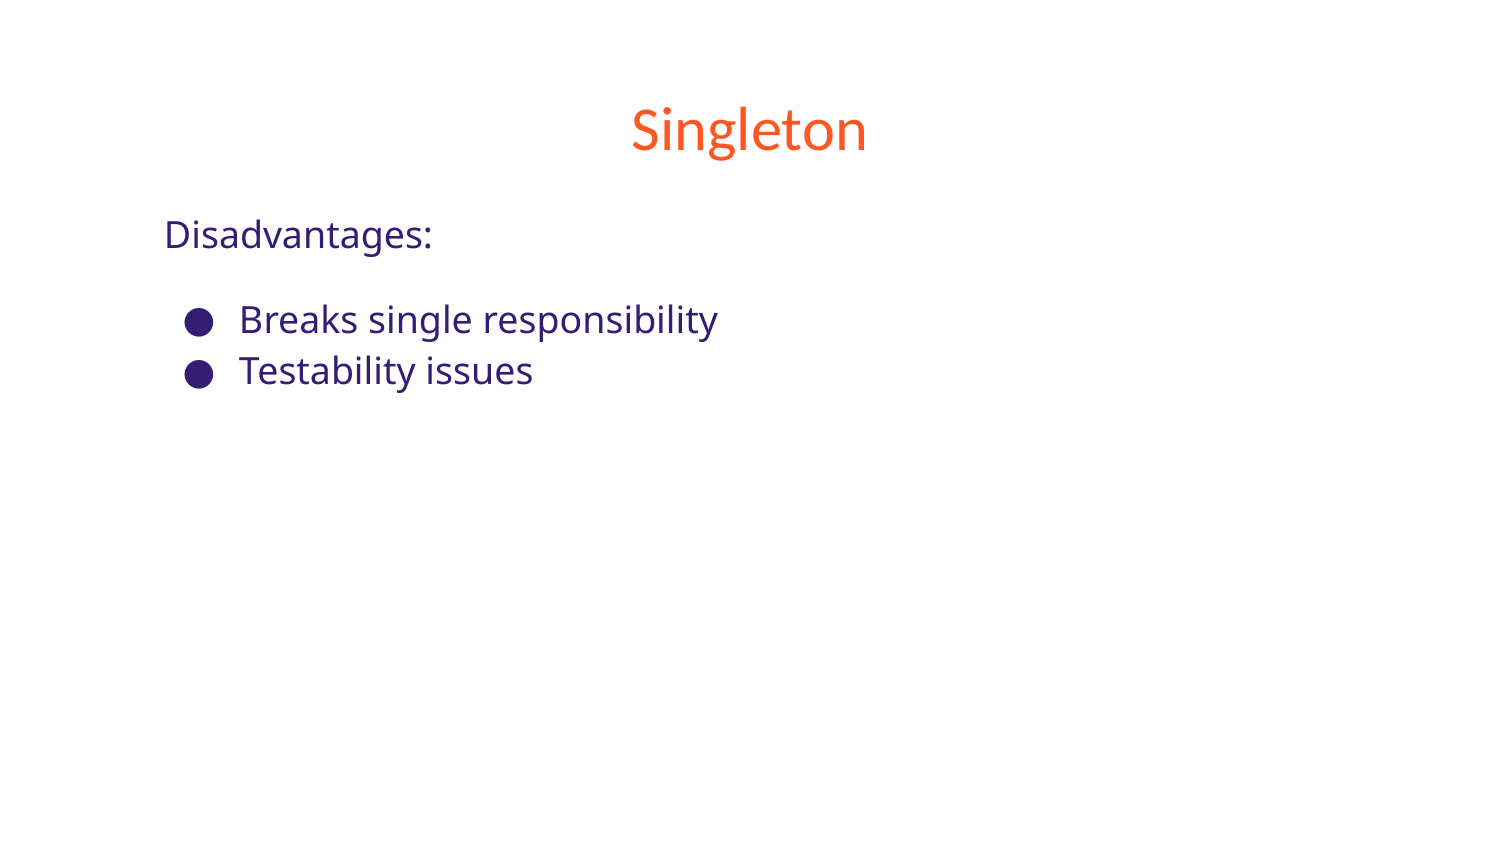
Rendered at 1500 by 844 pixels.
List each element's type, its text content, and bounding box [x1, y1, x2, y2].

list Disadvantages: Breaks single responsibility Testability issues [148, 189, 1350, 750]
title Singleton [51, 72, 1449, 167]
